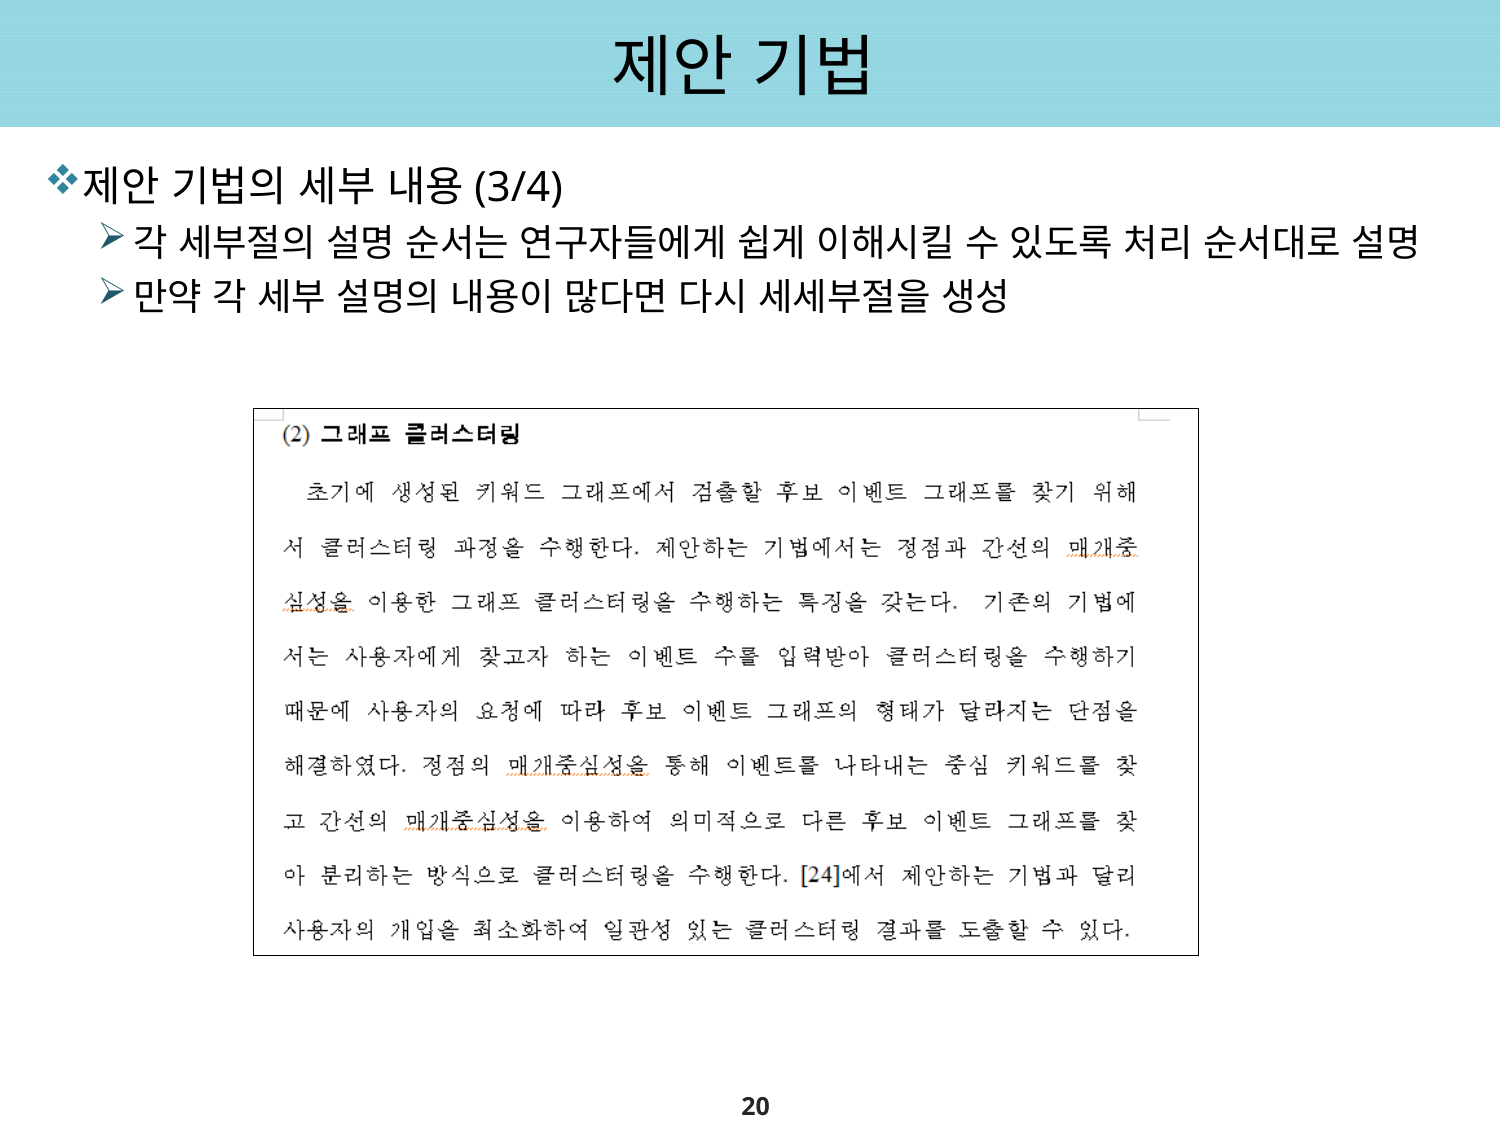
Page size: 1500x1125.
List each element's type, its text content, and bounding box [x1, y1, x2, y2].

picture [253, 408, 1200, 956]
title 제안 기법 [34, 9, 1453, 119]
list 제안 기법의 세부 내용(3/4) 각 세부절의 설명 순서는 연구자들에게 쉽게 이해시킬 수 있도록 처리 순서대로 설명 만약 각 세부 설명의 내용이 많다면 다시 세세부절을 생성 [29, 141, 1471, 1081]
picture [0, 0, 1500, 127]
